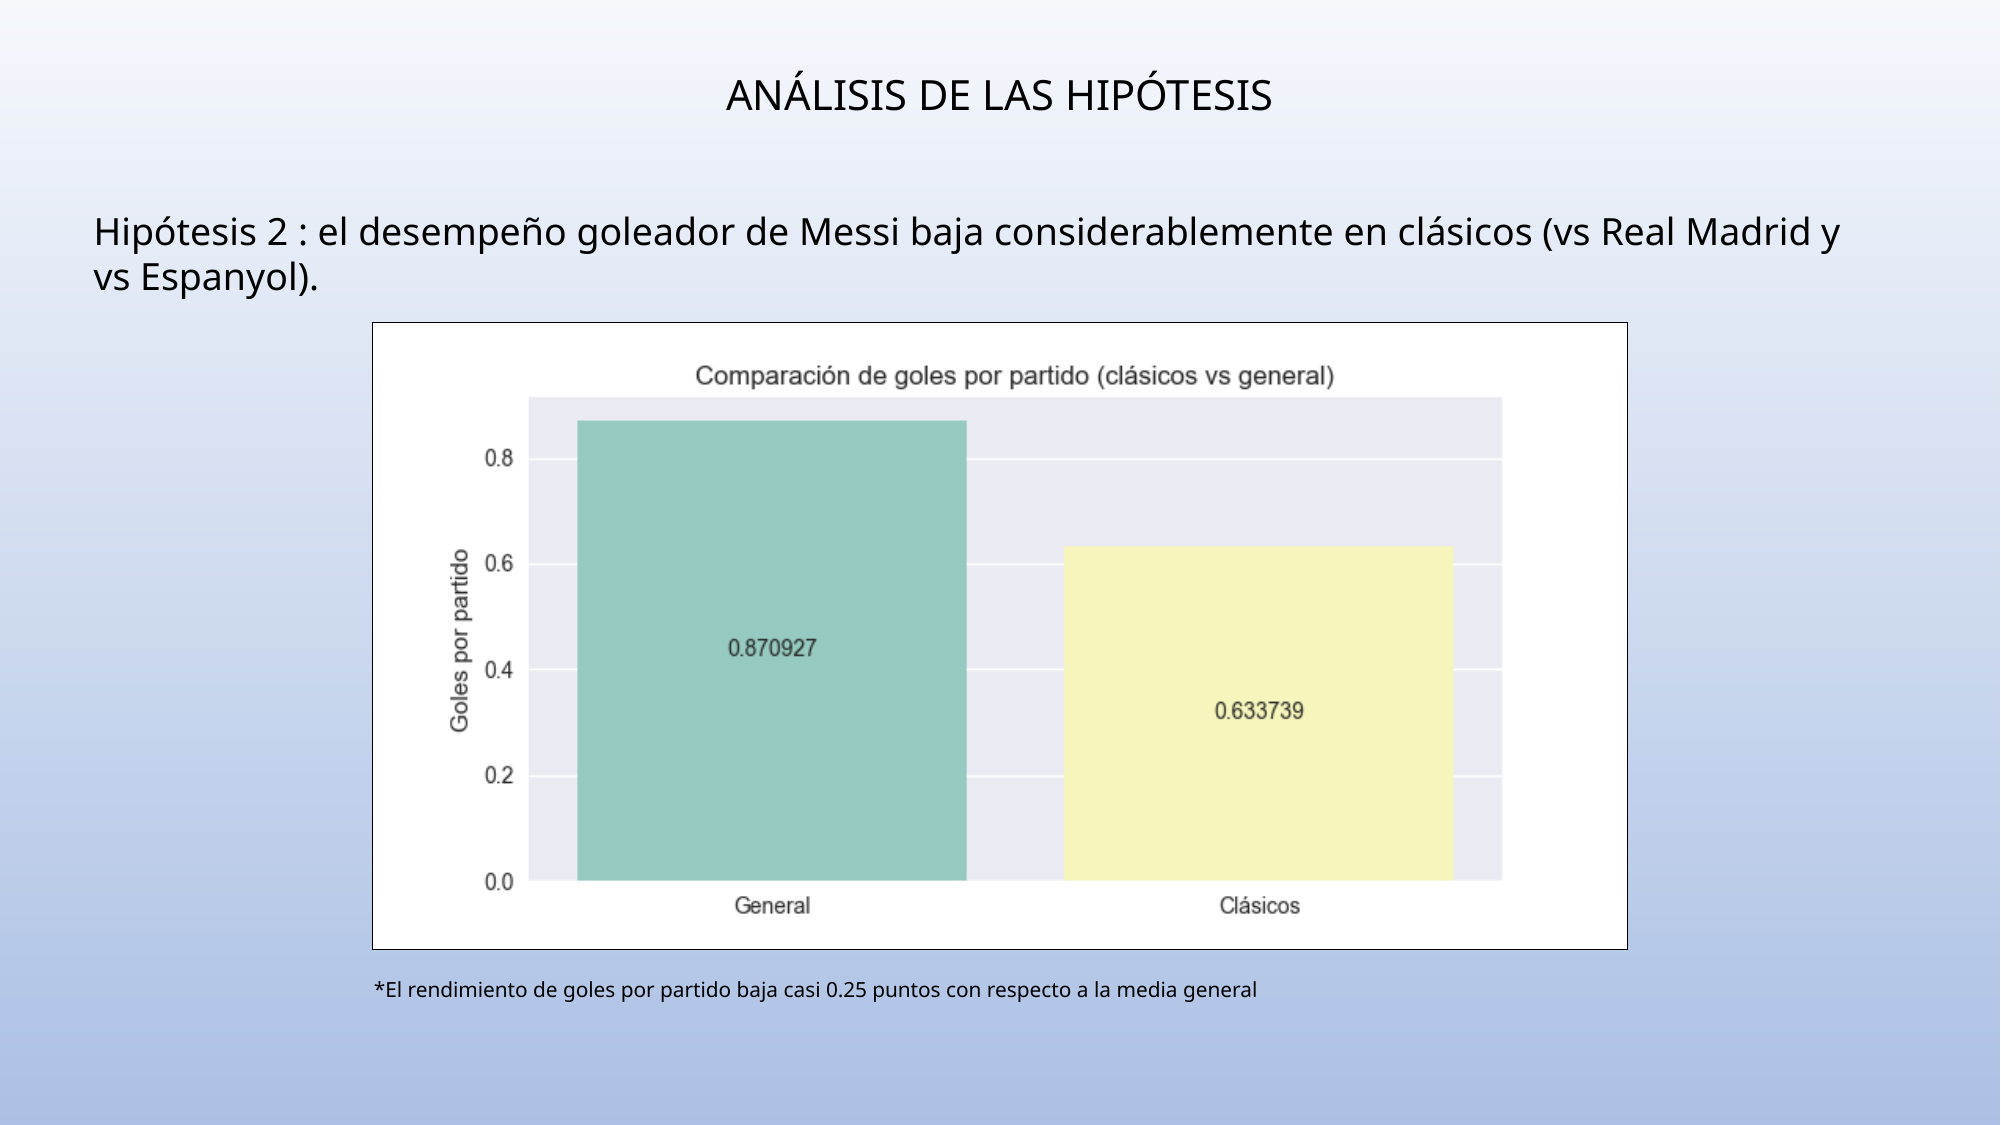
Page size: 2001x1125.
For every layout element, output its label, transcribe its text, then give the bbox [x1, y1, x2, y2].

text_box *El rendimiento de goles por partido baja casi 0.25 puntos con respecto a la media general [359, 969, 1641, 1010]
text_box Hipótesis 2 : el desempeño goleador de Messi baja considerablemente en clásicos (vs Real Madrid y vs Espanyol). [78, 155, 1865, 351]
picture [372, 322, 1628, 950]
text_box ANÁLISIS DE LAS HIPÓTESIS [135, 61, 1865, 127]
